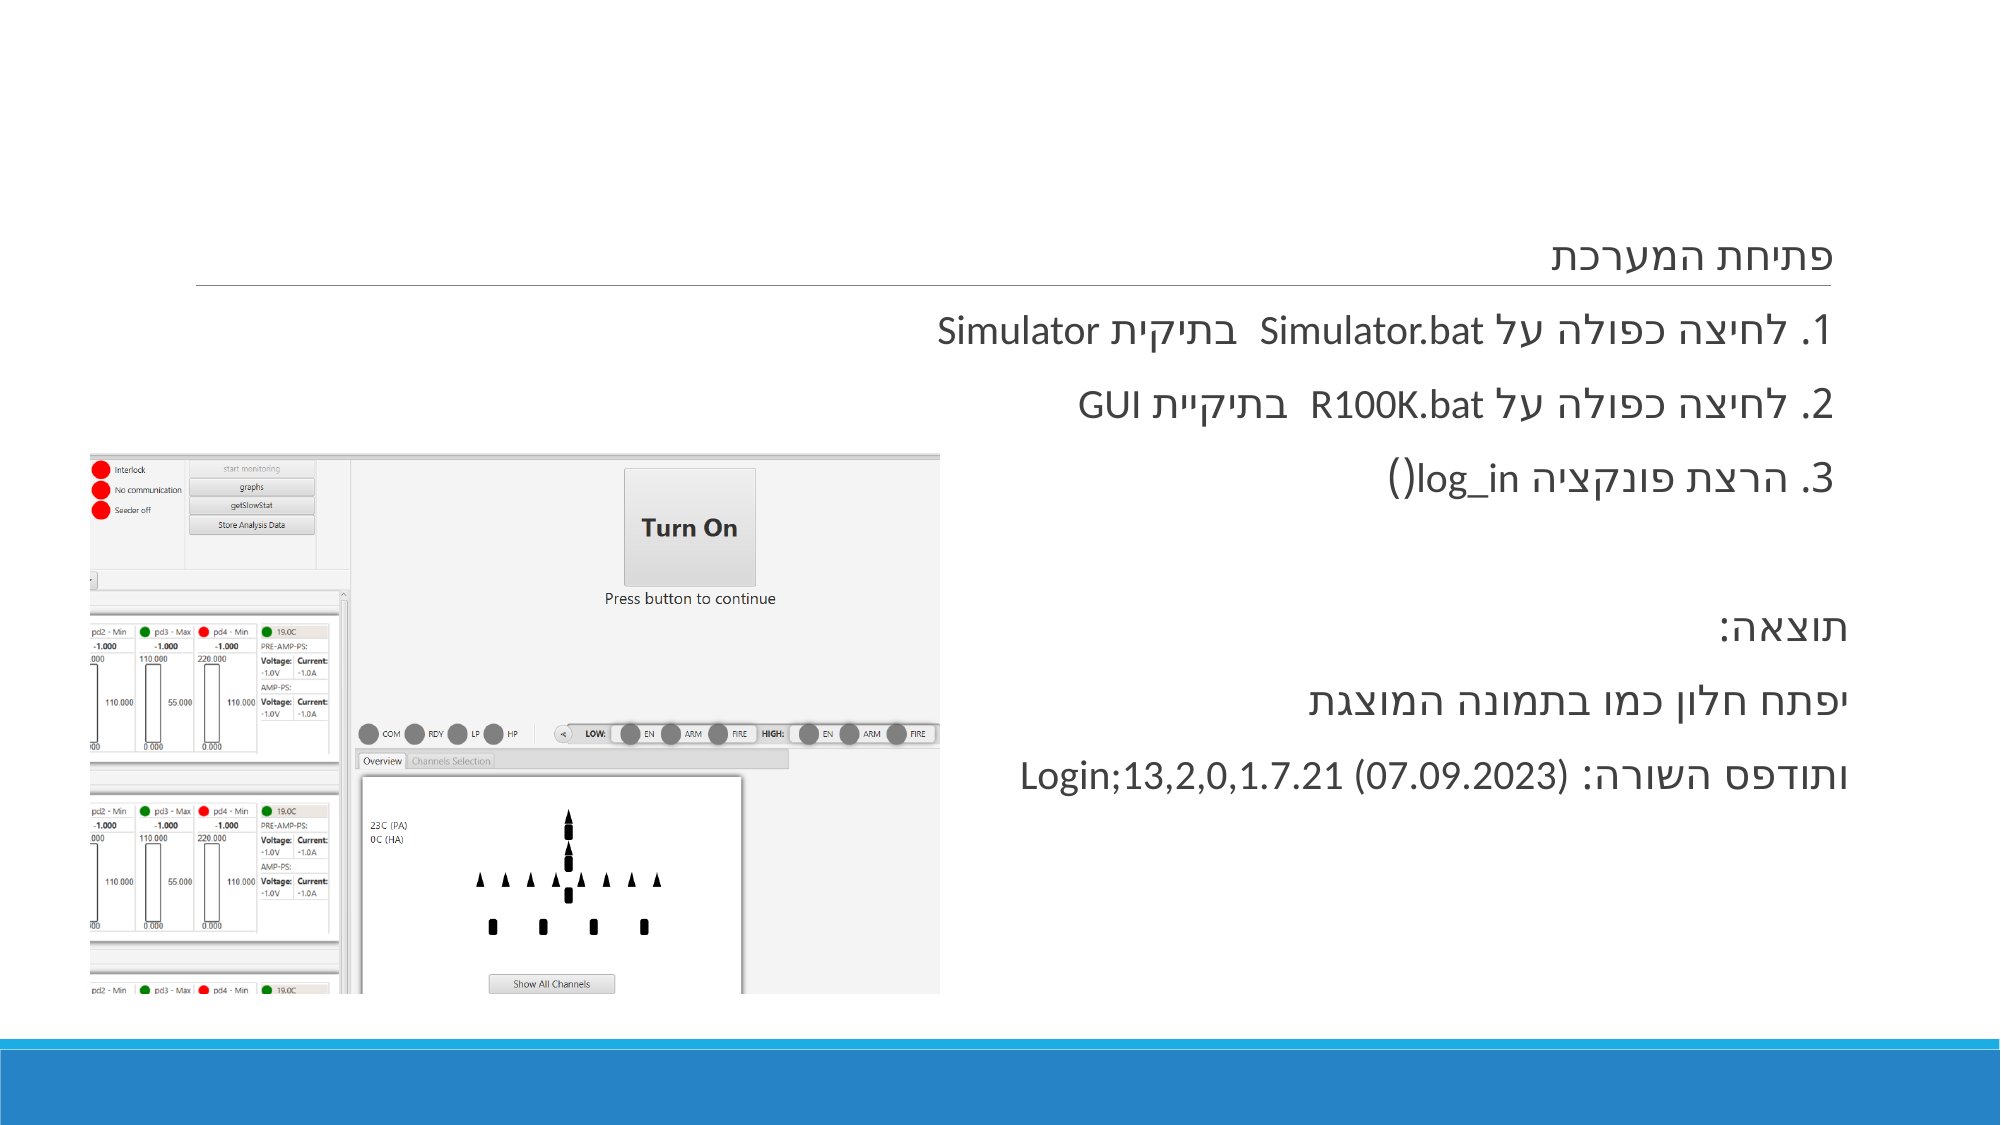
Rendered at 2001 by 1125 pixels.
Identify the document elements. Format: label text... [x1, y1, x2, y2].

picture [90, 453, 940, 994]
list פתיחת המערכת 1. לחיצה כפולה על Simulator.bat בתיקית Simulator 2. לחיצה כפולה על R100K.bat בתיקיית GUI 3. הרצת פונקציה log_in() תוצאה: יפתח חלון כמו בתמונה המוצגת ותודפס השורה: Login;13,2,0,1.7.21 (07.09.2023) [199, 226, 1850, 887]
